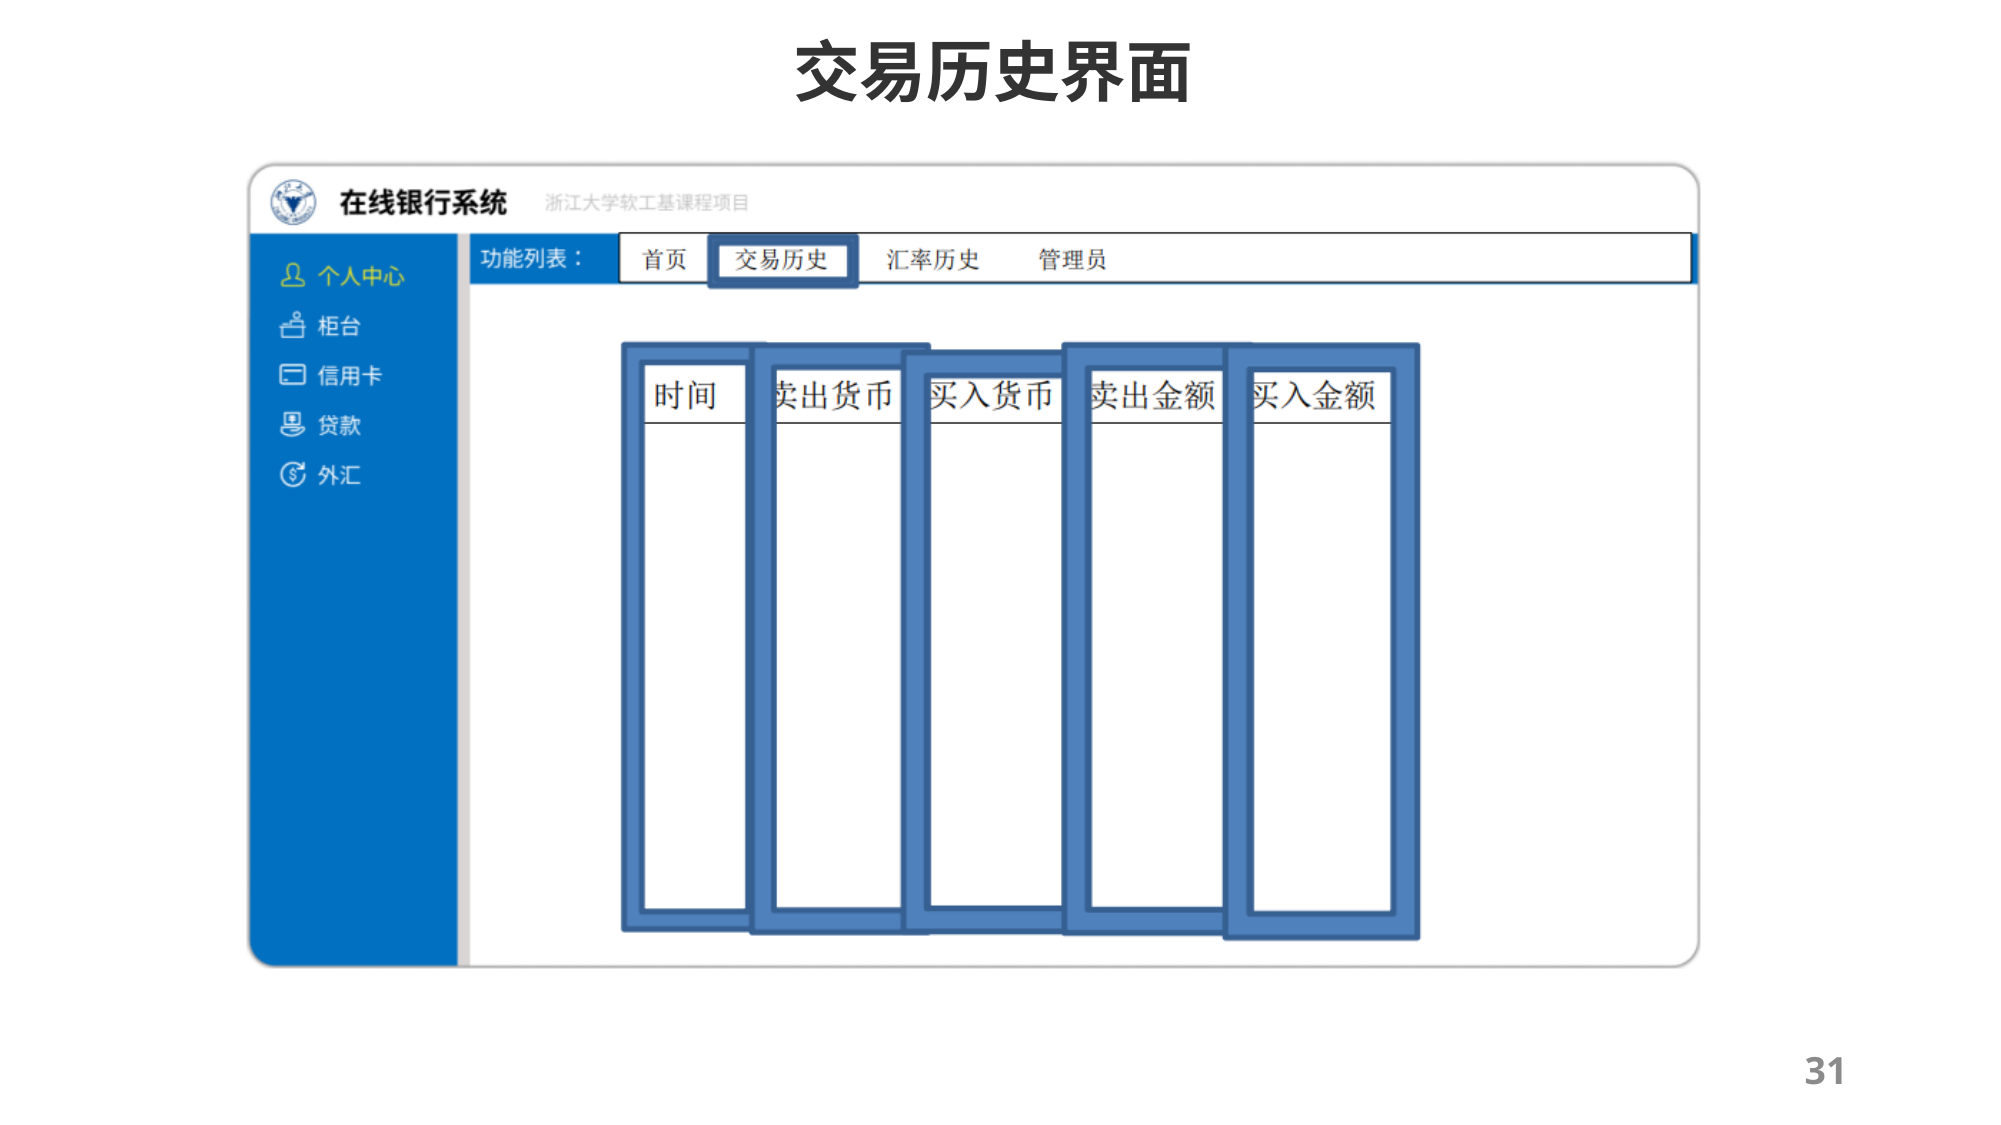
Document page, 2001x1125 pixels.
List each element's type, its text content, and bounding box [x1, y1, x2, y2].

picture [188, 118, 1782, 1043]
text_box 交易历史界面 [778, 22, 1222, 118]
slide_number 31 [1412, 1042, 1863, 1103]
